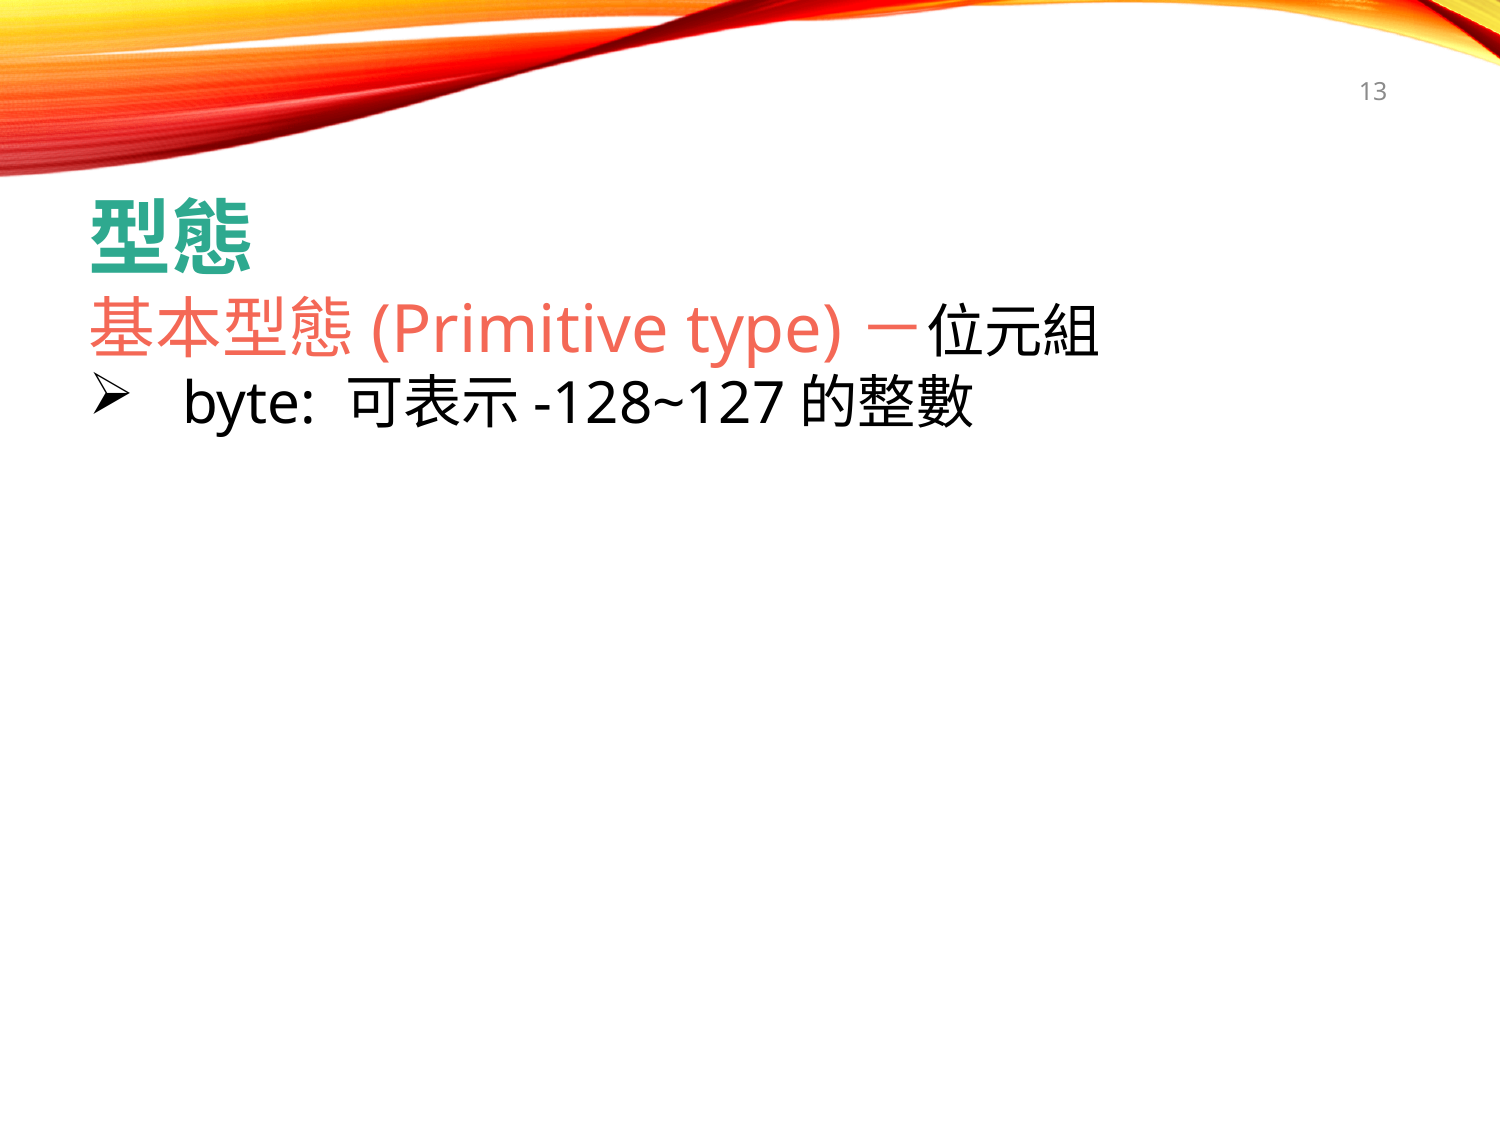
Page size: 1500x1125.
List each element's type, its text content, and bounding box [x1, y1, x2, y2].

picture [0, 0, 1500, 178]
text_box 型態 基本型態(Primitive type)－位元組 byte: 可表示-128~127的整數 [0, 178, 1500, 443]
slide_number 13 [1078, 62, 1403, 123]
